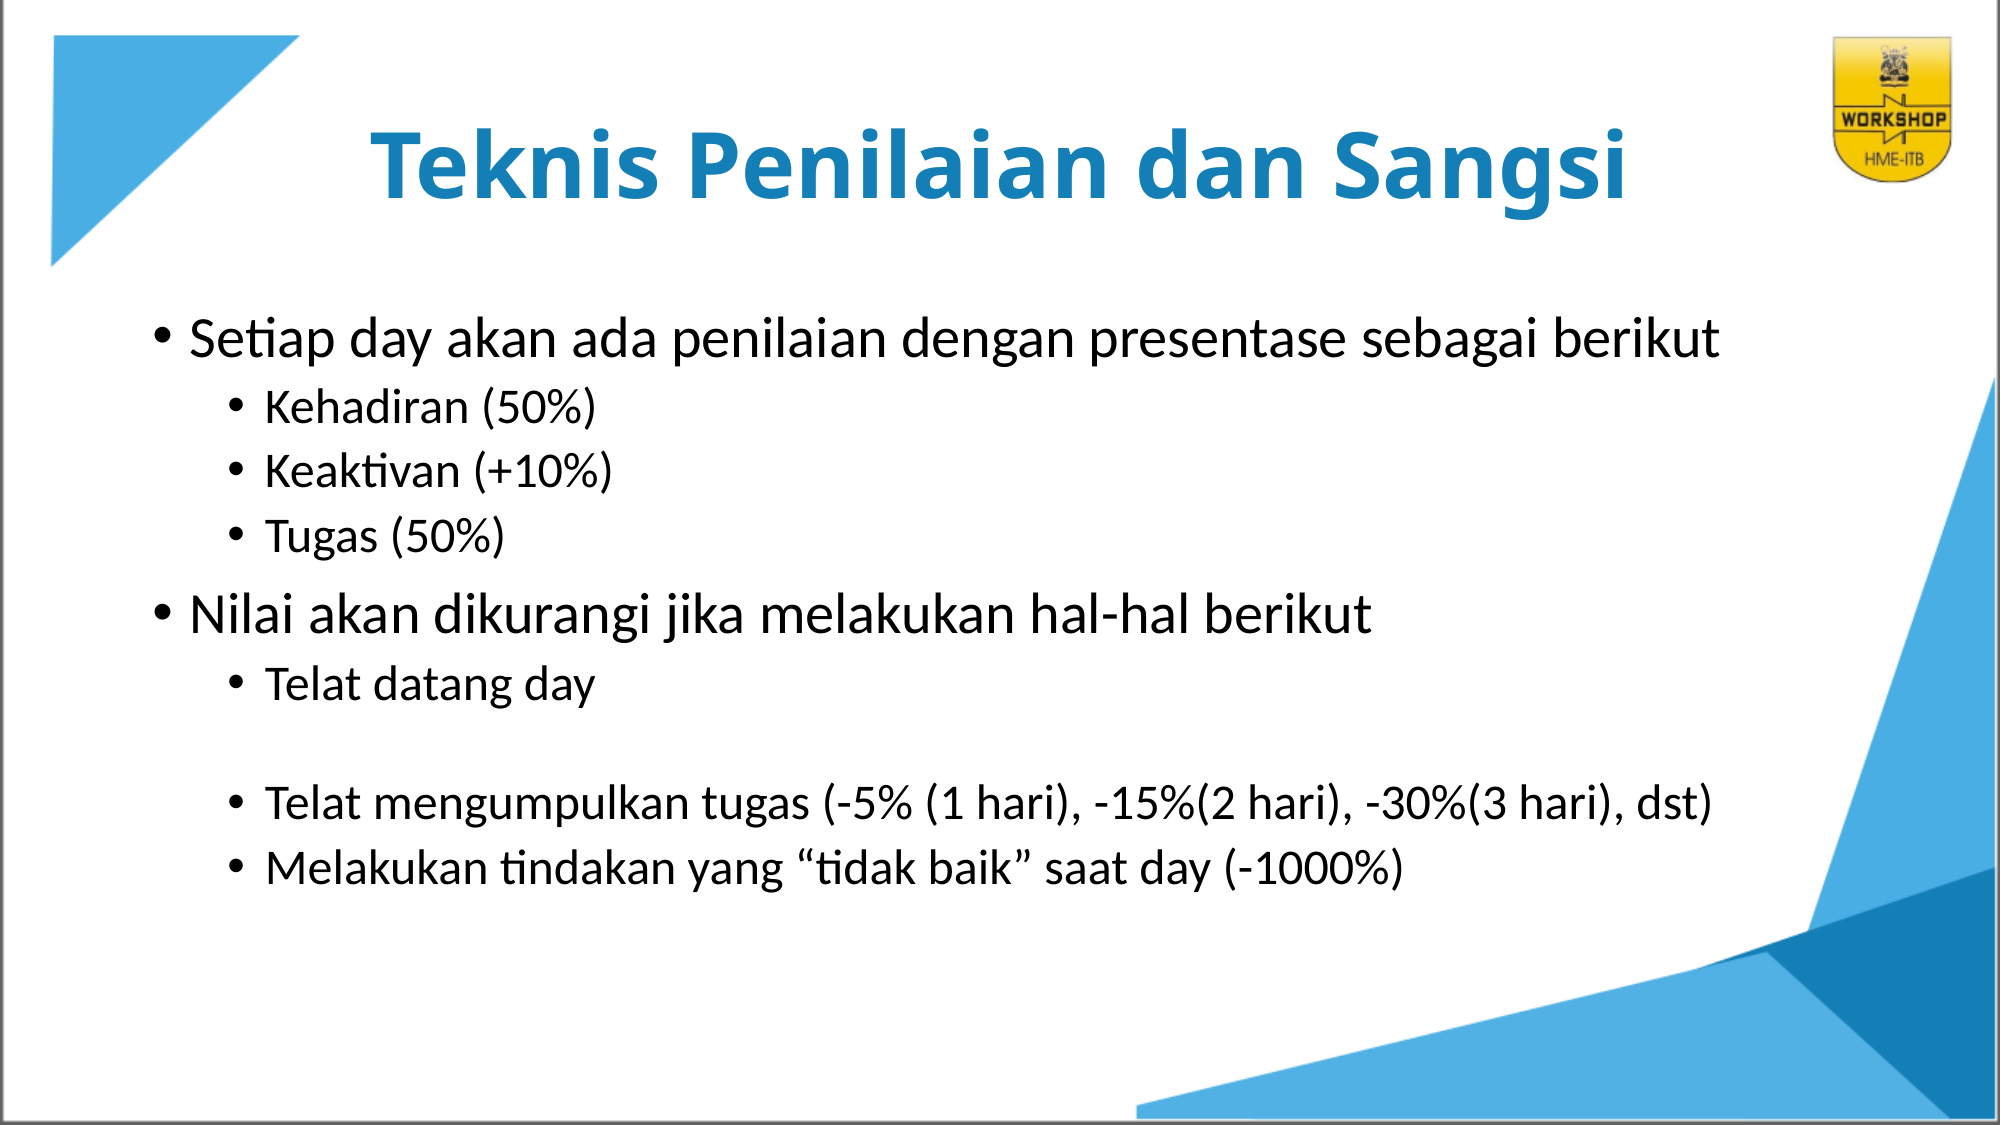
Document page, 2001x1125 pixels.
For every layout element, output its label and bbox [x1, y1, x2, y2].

list [0, 0, 2000, 1125]
